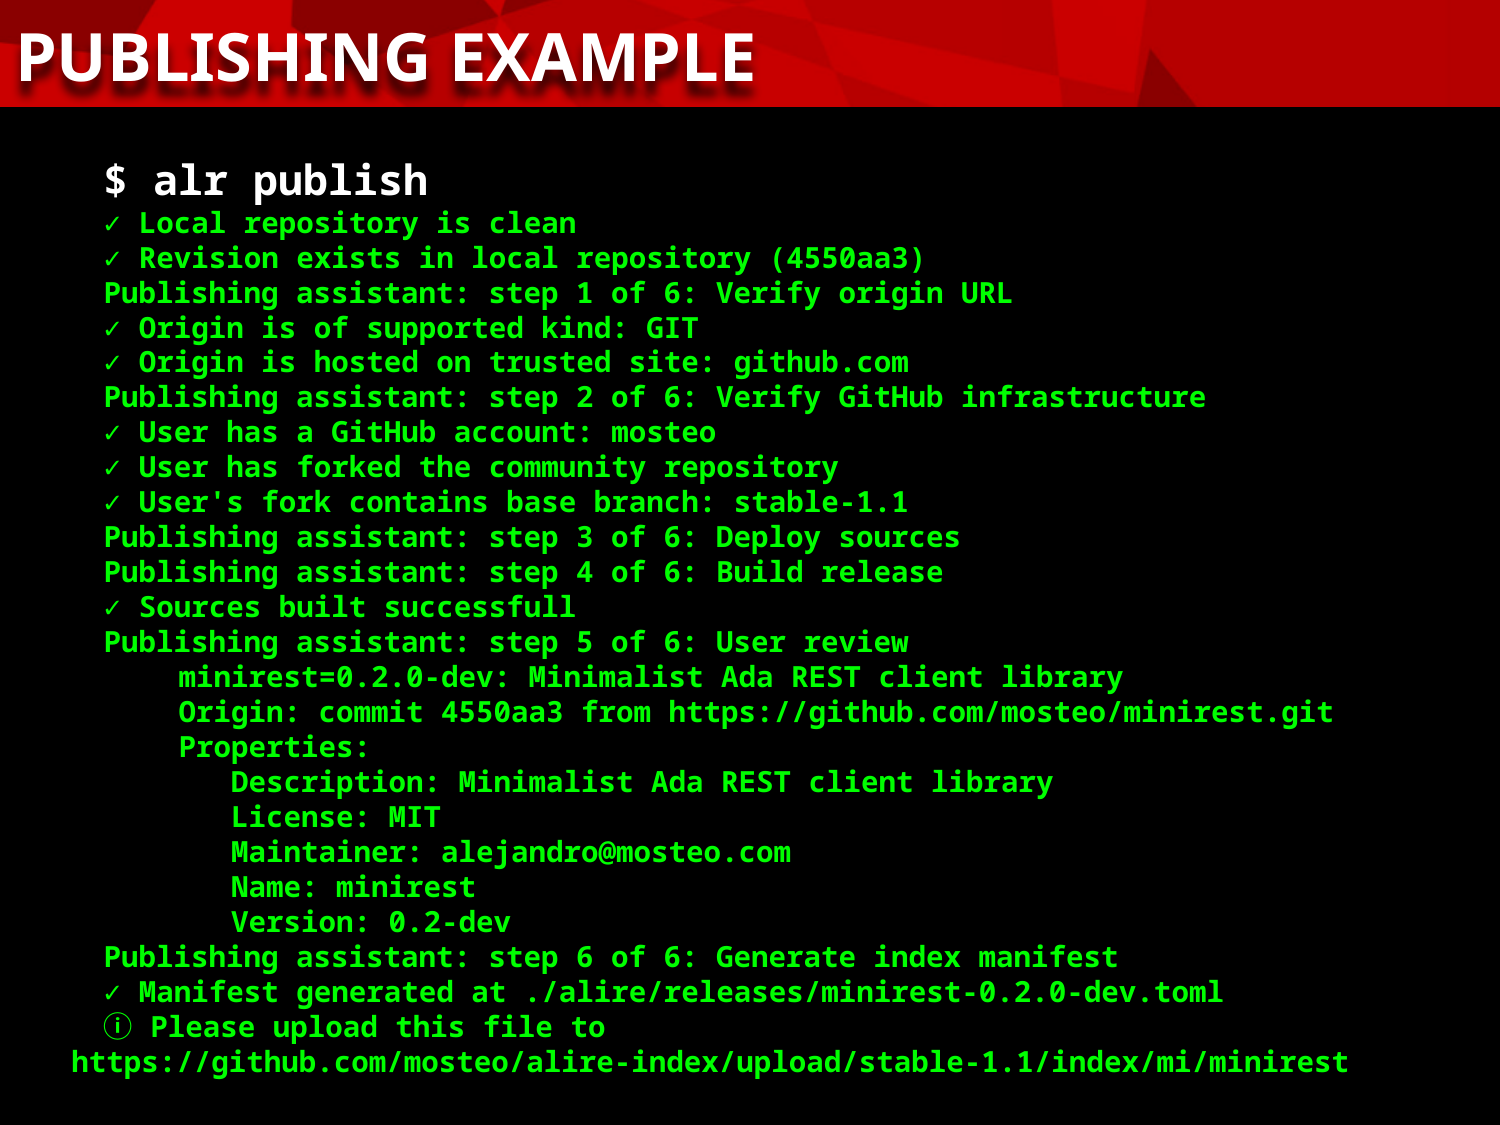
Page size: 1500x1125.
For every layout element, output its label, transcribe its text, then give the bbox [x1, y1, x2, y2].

list $ alr publish ✓ Local repository is clean ✓ Revision exists in local repository (4550aa3) Publishing assistant: step 1 of 6: Verify origin URL ✓ Origin is of supported kind: GIT ✓ Origin is hosted on trusted site: github.com Publishing assistant: step 2 of 6: Verify GitHub infrastructure ✓ User has a GitHub account: mosteo ✓ User has forked the community repository ✓ User's fork contains base branch: stable-1.1 Publishing assistant: step 3 of 6: Deploy sources Publishing assistant: step 4 of 6: Build release ✓ Sources built successfull Publishing assistant: step 5 of 6: User review minirest=0.2.0-dev: Minimalist Ada REST client library Origin: commit 4550aa3 from https://github.com/mosteo/minirest.git Properties: Description: Minimalist Ada REST client library License: MIT Maintainer: alejandro@mosteo.com Name: minirest Version: 0.2-dev Publishing assistant: step 6 of 6: Generate index manifest ✓ Manifest generated at ./alire/releases/minirest-0.2.0-dev.toml ⓘ Please upload this file to https://github.com/mosteo/alire-index/upload/stable-1.1/index/mi/minirest [0, 130, 1500, 1125]
list PUBLISHING EXAMPLE [0, 0, 1500, 107]
